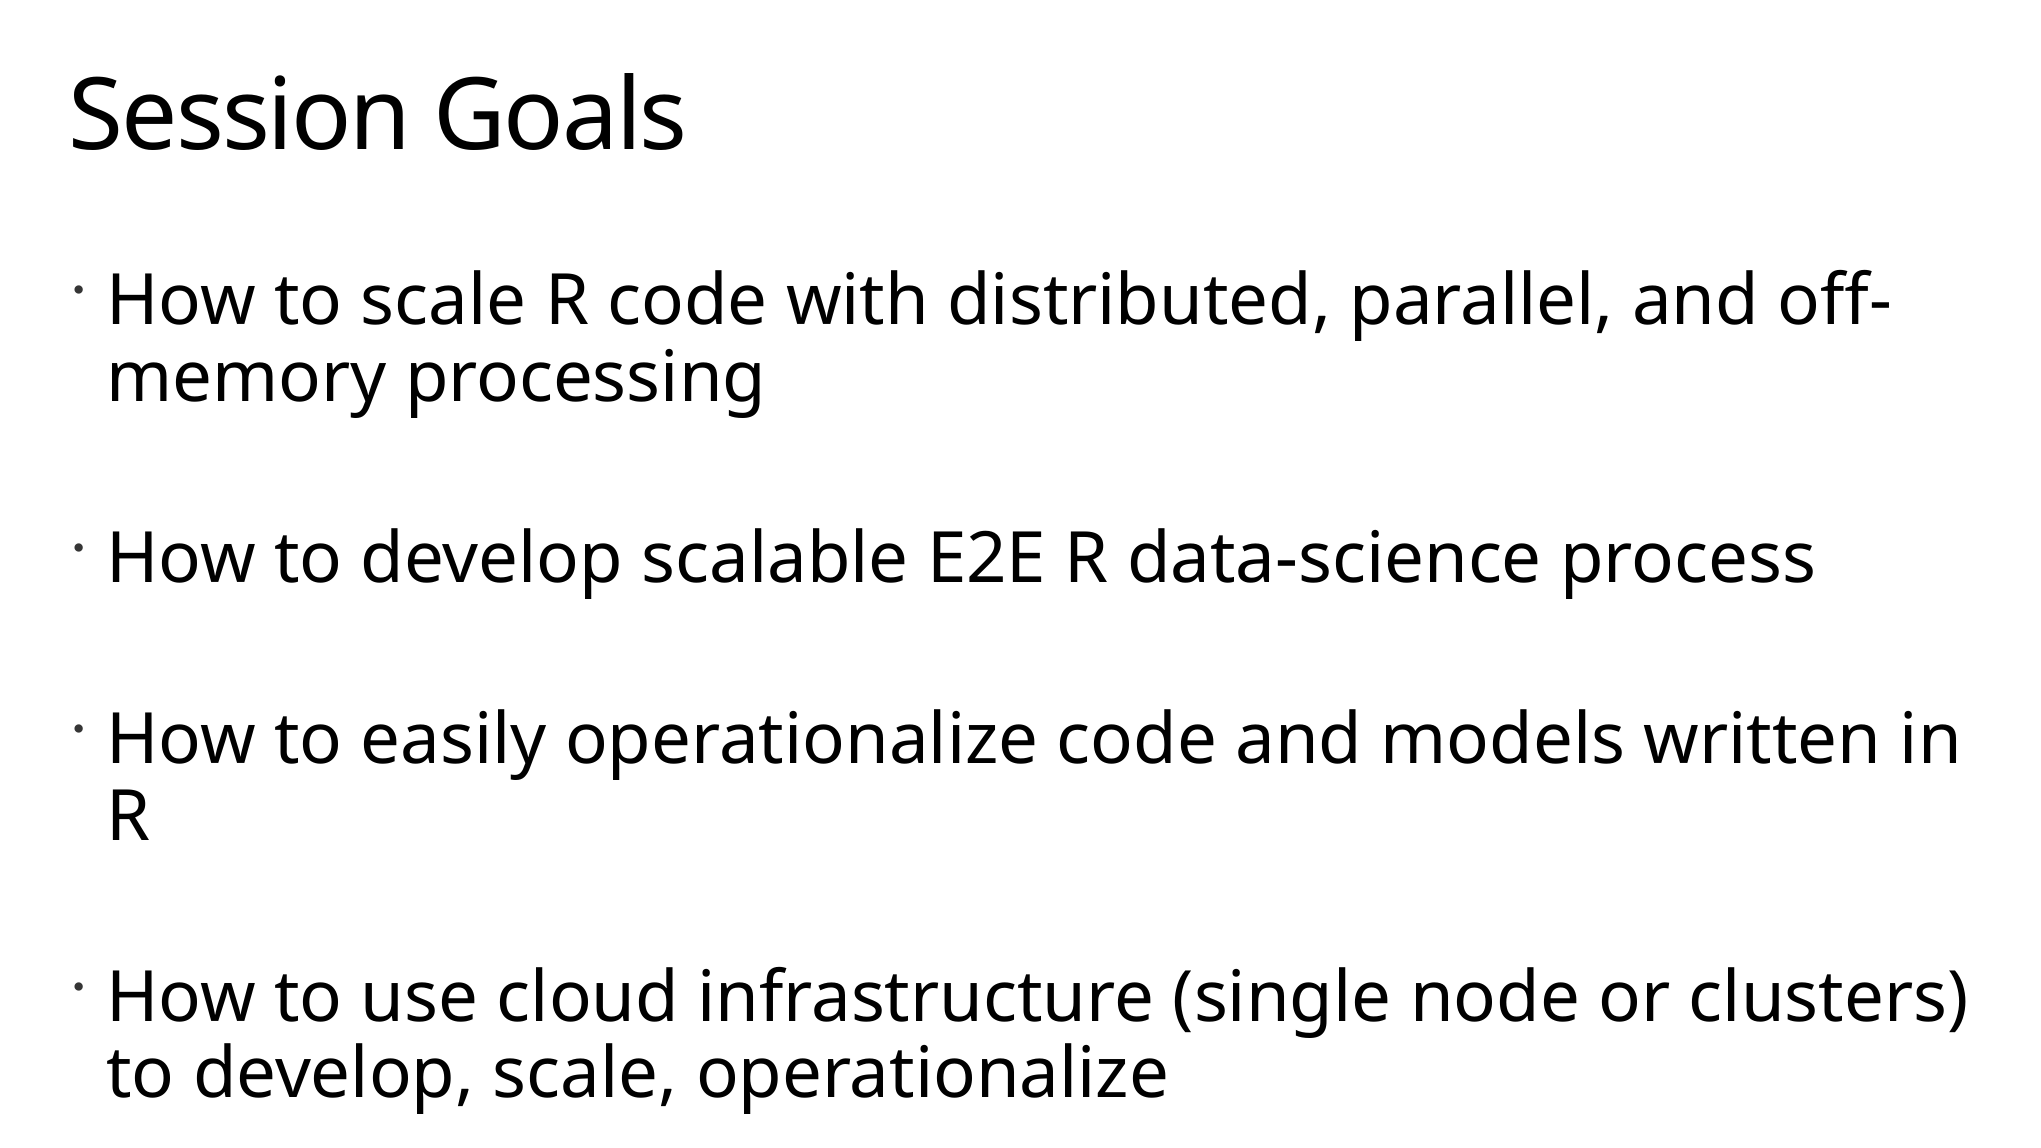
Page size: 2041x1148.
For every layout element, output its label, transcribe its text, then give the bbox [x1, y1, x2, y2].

title Session Goals [45, 48, 1996, 199]
list How to scale R code with distributed, parallel, and off-memory processing How to develop scalable E2E R data-science process How to easily operationalize code and models written in R How to use cloud infrastructure (single node or clusters) to develop, scale, operationalize [45, 248, 1996, 1103]
